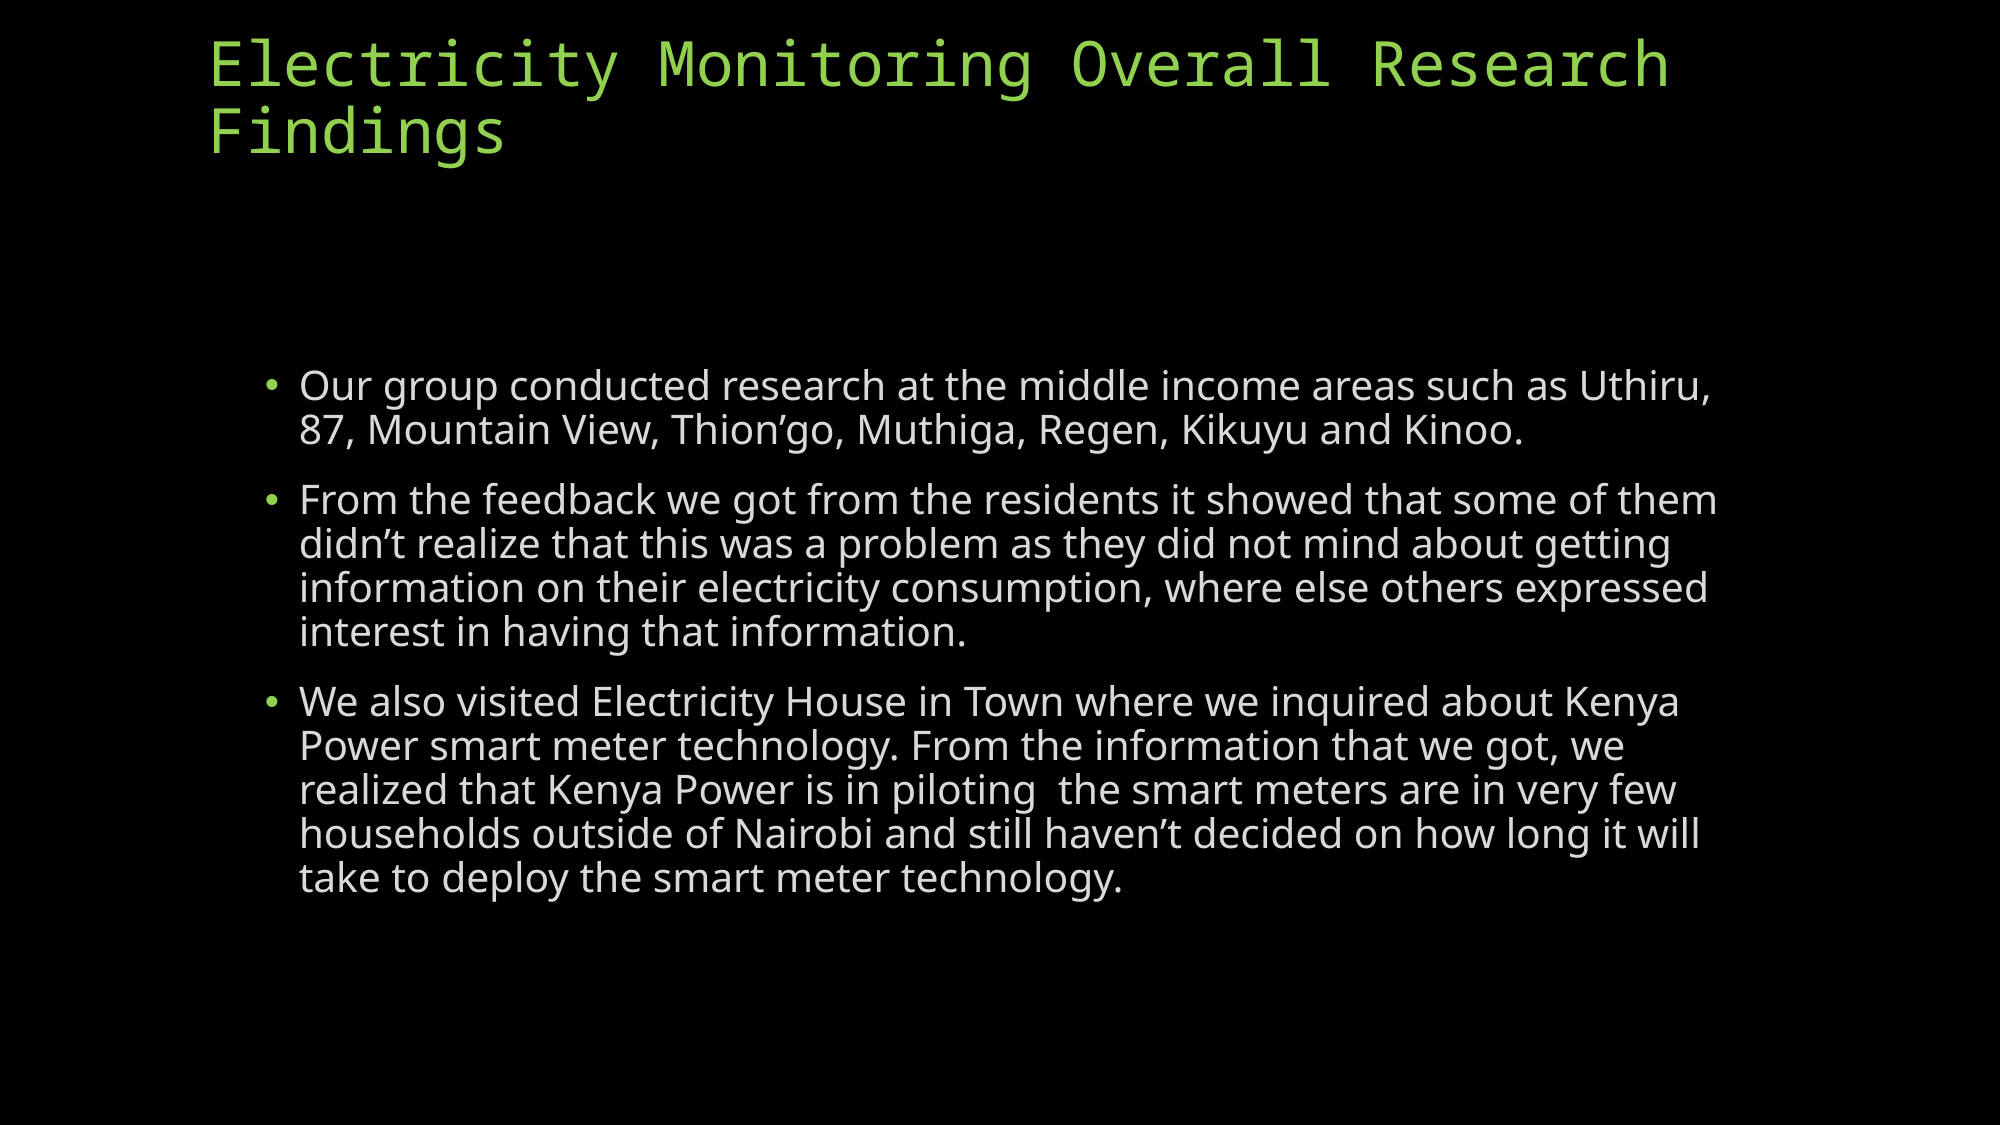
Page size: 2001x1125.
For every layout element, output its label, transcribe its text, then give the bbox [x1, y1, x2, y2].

list Our group conducted research at the middle income areas such as Uthiru, 87, Mountain View, Thion’go, Muthiga, Regen, Kikuyu and Kinoo. From the feedback we got from the residents it showed that some of them didn’t realize that this was a problem as they did not mind about getting information on their electricity consumption, where else others expressed interest in having that information. We also visited Electricity House in Town where we inquired about Kenya Power smart meter technology. From the information that we got, we realized that Kenya Power is in piloting the smart meters are in very few households outside of Nairobi and still haven’t decided on how long it will take to deploy the smart meter technology. [249, 299, 1750, 1000]
title Electricity Monitoring Overall Research Findings [193, 50, 1925, 250]
